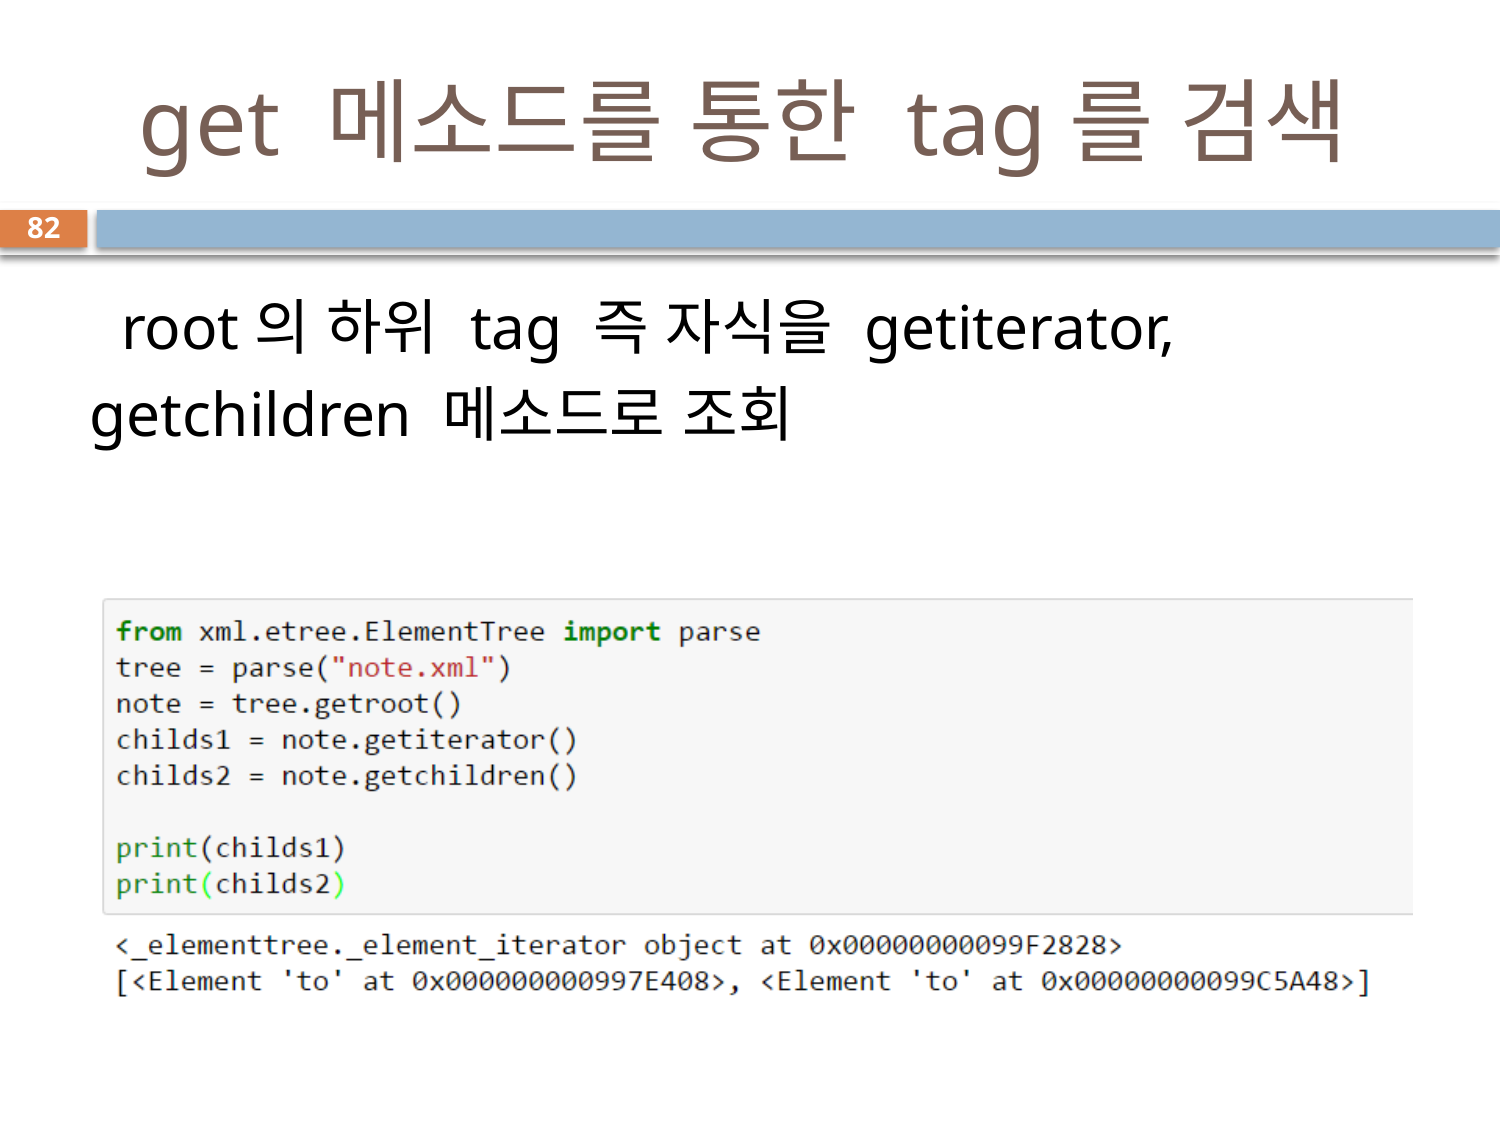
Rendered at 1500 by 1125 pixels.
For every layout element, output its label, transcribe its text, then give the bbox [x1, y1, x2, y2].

title get 메소드를 통한 tag를 검색 [100, 37, 1438, 200]
slide_number 82 [0, 208, 88, 249]
picture [87, 597, 1413, 1014]
list root의 하위 tag 즉 자식을 getiterator, getchildren 메소드로 조회 [75, 267, 1425, 492]
